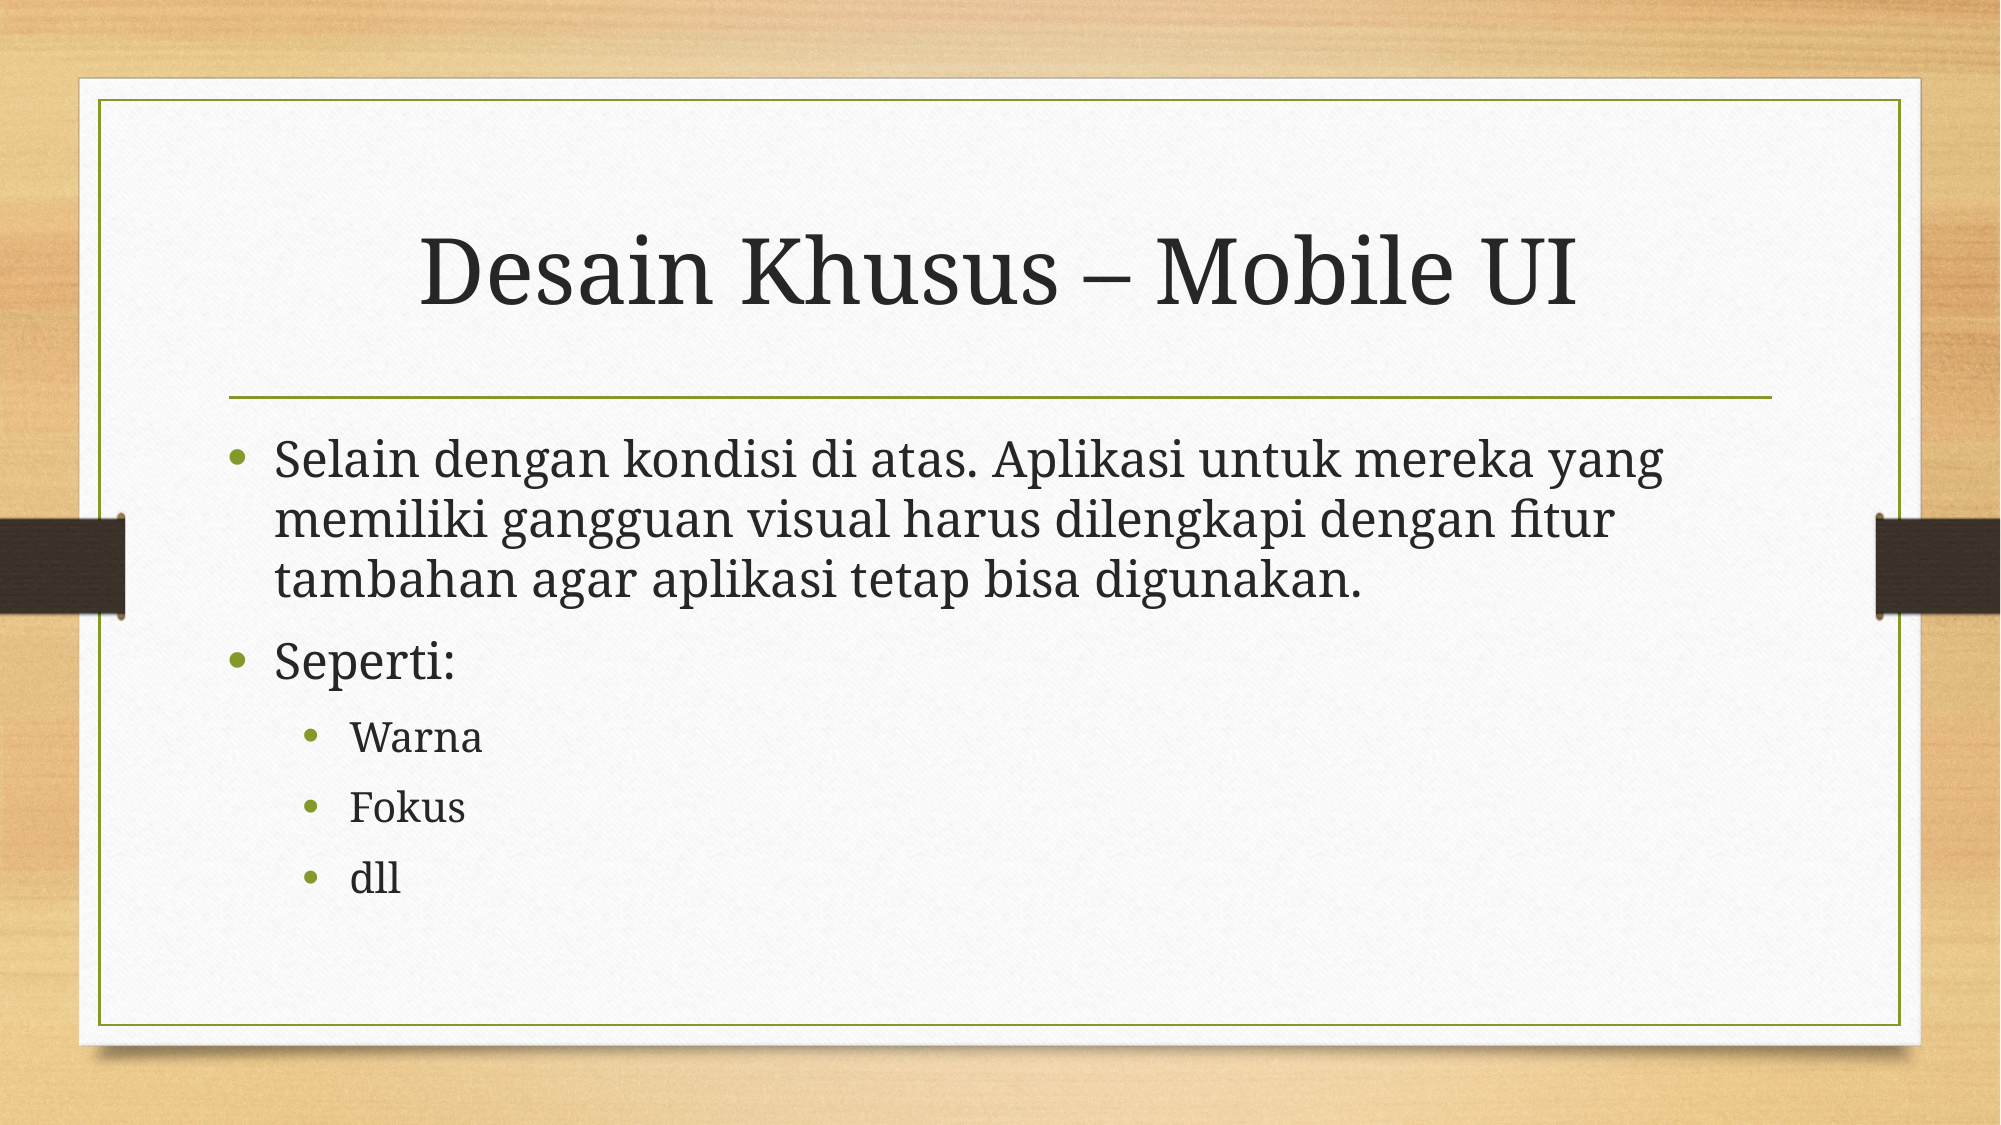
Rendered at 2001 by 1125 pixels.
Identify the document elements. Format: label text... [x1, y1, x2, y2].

title Desain Khusus – Mobile UI [212, 161, 1788, 375]
picture [0, 0, 2001, 1125]
list Selain dengan kondisi di atas. Aplikasi untuk mereka yang memiliki gangguan visual harus dilengkapi dengan fitur tambahan agar aplikasi tetap bisa digunakan. Seperti: Warna Fokus dll [212, 419, 1788, 964]
